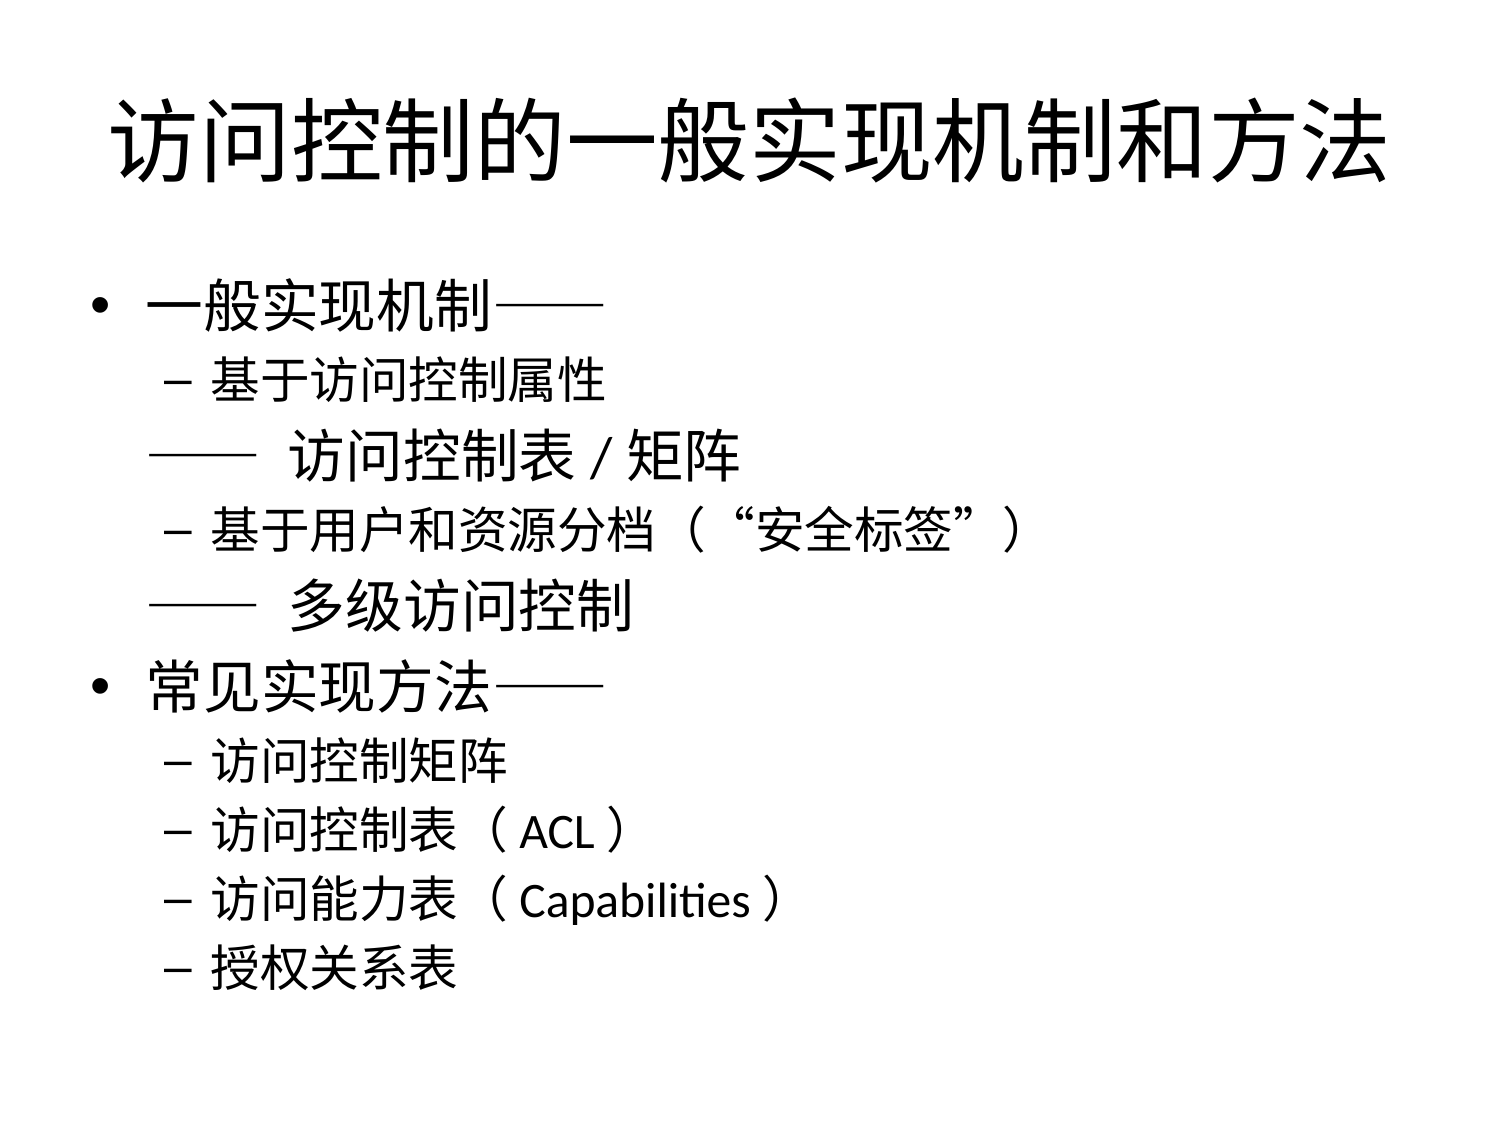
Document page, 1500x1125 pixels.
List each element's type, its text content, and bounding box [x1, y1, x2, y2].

title 访问控制的一般实现机制和方法 [75, 45, 1425, 233]
list 一般实现机制—— 基于访问控制属性 —— 访问控制表/矩阵 基于用户和资源分档（“安全标签”） —— 多级访问控制 常见实现方法—— 访问控制矩阵 访问控制表（ACL） 访问能力表（Capabilities） 授权关系表 [75, 262, 1425, 1005]
